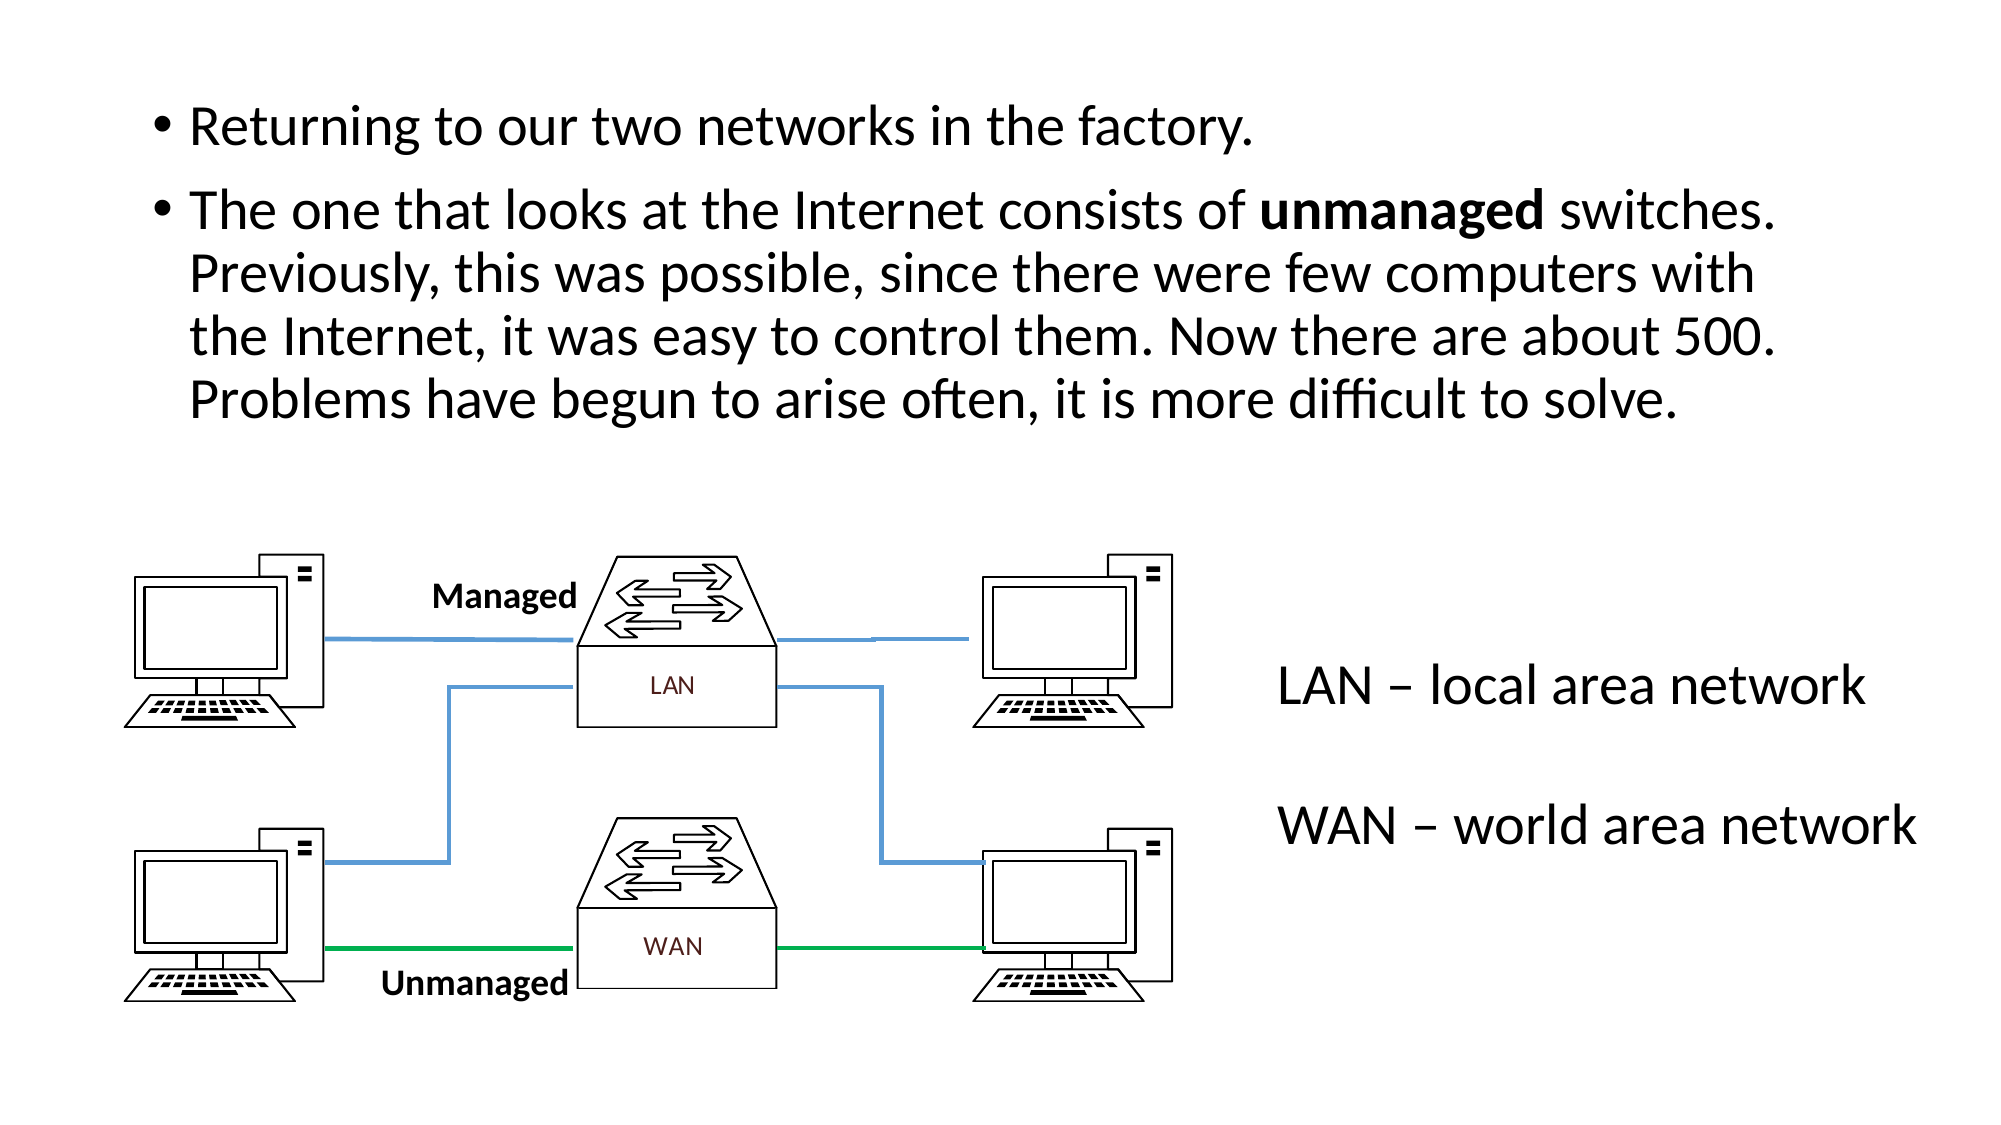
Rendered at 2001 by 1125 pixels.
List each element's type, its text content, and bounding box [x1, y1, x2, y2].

text_box LAN – local area network WAN – world area network [1263, 638, 1953, 864]
picture [573, 813, 778, 989]
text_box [324, 686, 574, 863]
list Returning to our two networks in the factory. The one that looks at the Internet consists of unmanaged switches. Previously, this was possible, since there were few computers with the Internet, it was easy to control them. Now there are about 500. Problems have begun to arise often, it is more difficult to solve. [137, 87, 1863, 1014]
picture [120, 824, 325, 1002]
picture [120, 550, 325, 728]
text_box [777, 686, 986, 863]
text_box Unmanaged [366, 950, 585, 1011]
picture [573, 552, 778, 728]
picture [969, 550, 1174, 728]
text_box Managed [416, 564, 573, 624]
picture [969, 824, 1174, 1002]
